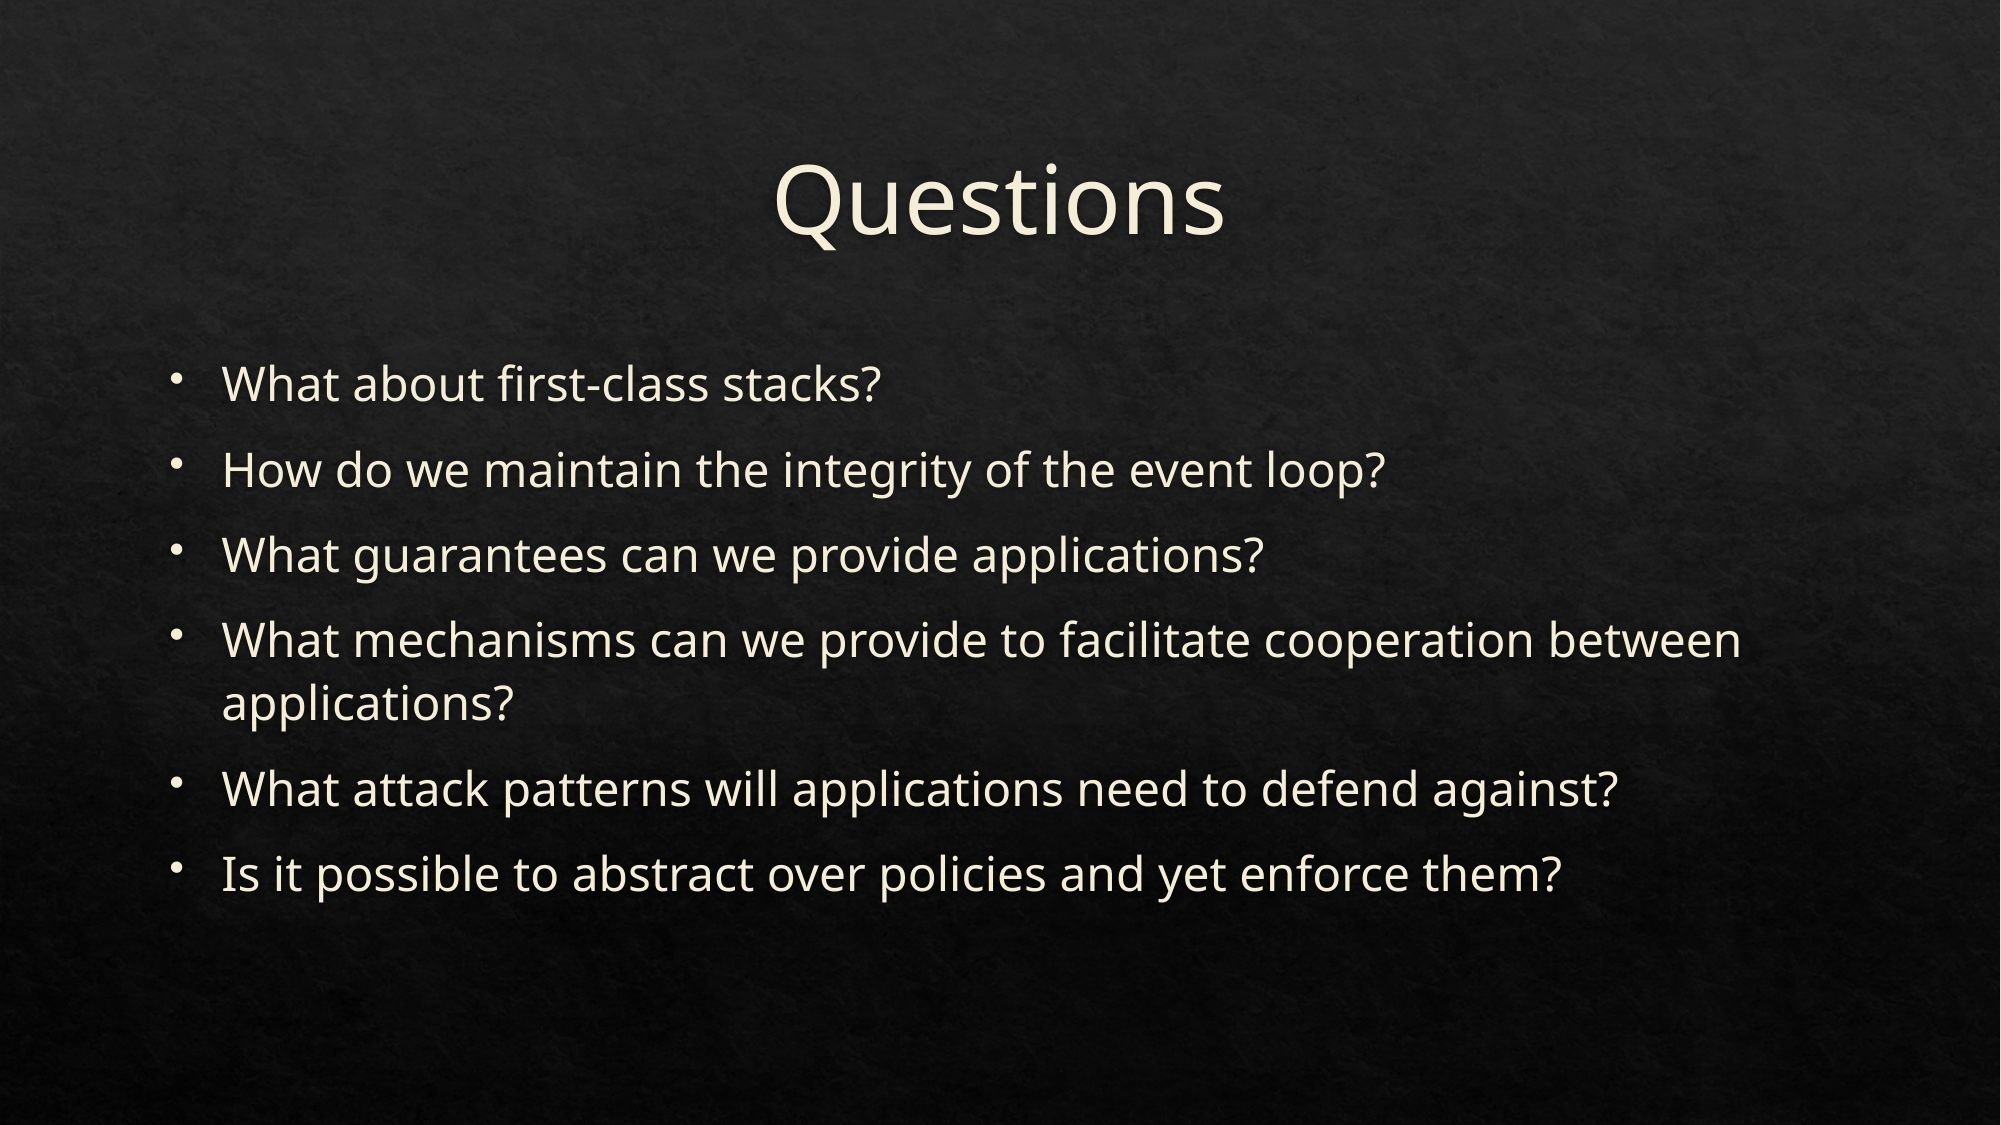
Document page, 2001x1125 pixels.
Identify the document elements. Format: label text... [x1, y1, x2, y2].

title Questions [149, 99, 1849, 307]
list What about first-class stacks? How do we maintain the integrity of the event loop? What guarantees can we provide applications? What mechanisms can we provide to facilitate cooperation between applications? What attack patterns will applications need to defend against? Is it possible to abstract over policies and yet enforce them? [149, 340, 1849, 950]
